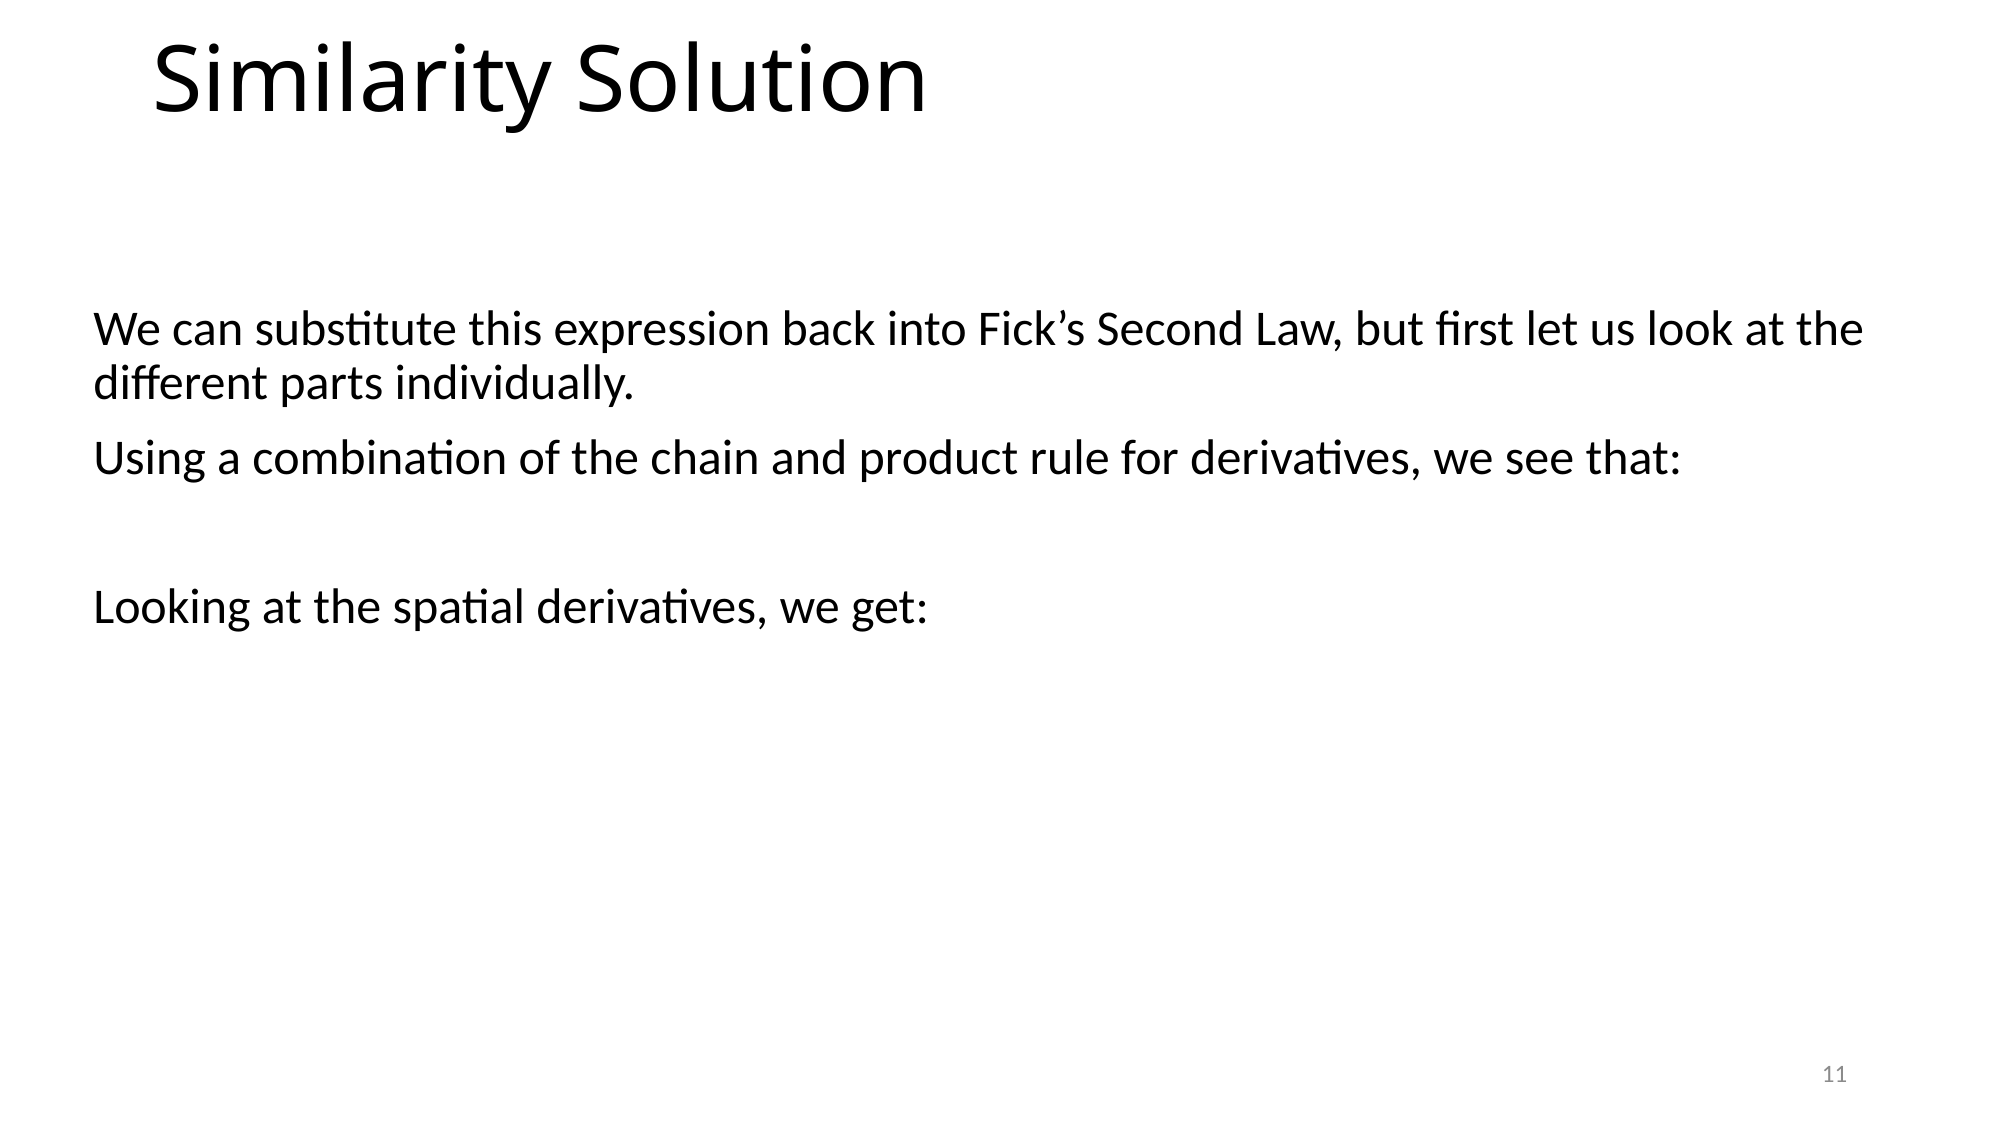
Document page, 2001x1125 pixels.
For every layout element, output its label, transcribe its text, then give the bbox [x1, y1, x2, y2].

title Similarity Solution [137, 3, 1863, 161]
slide_number 11 [1412, 1042, 1863, 1103]
